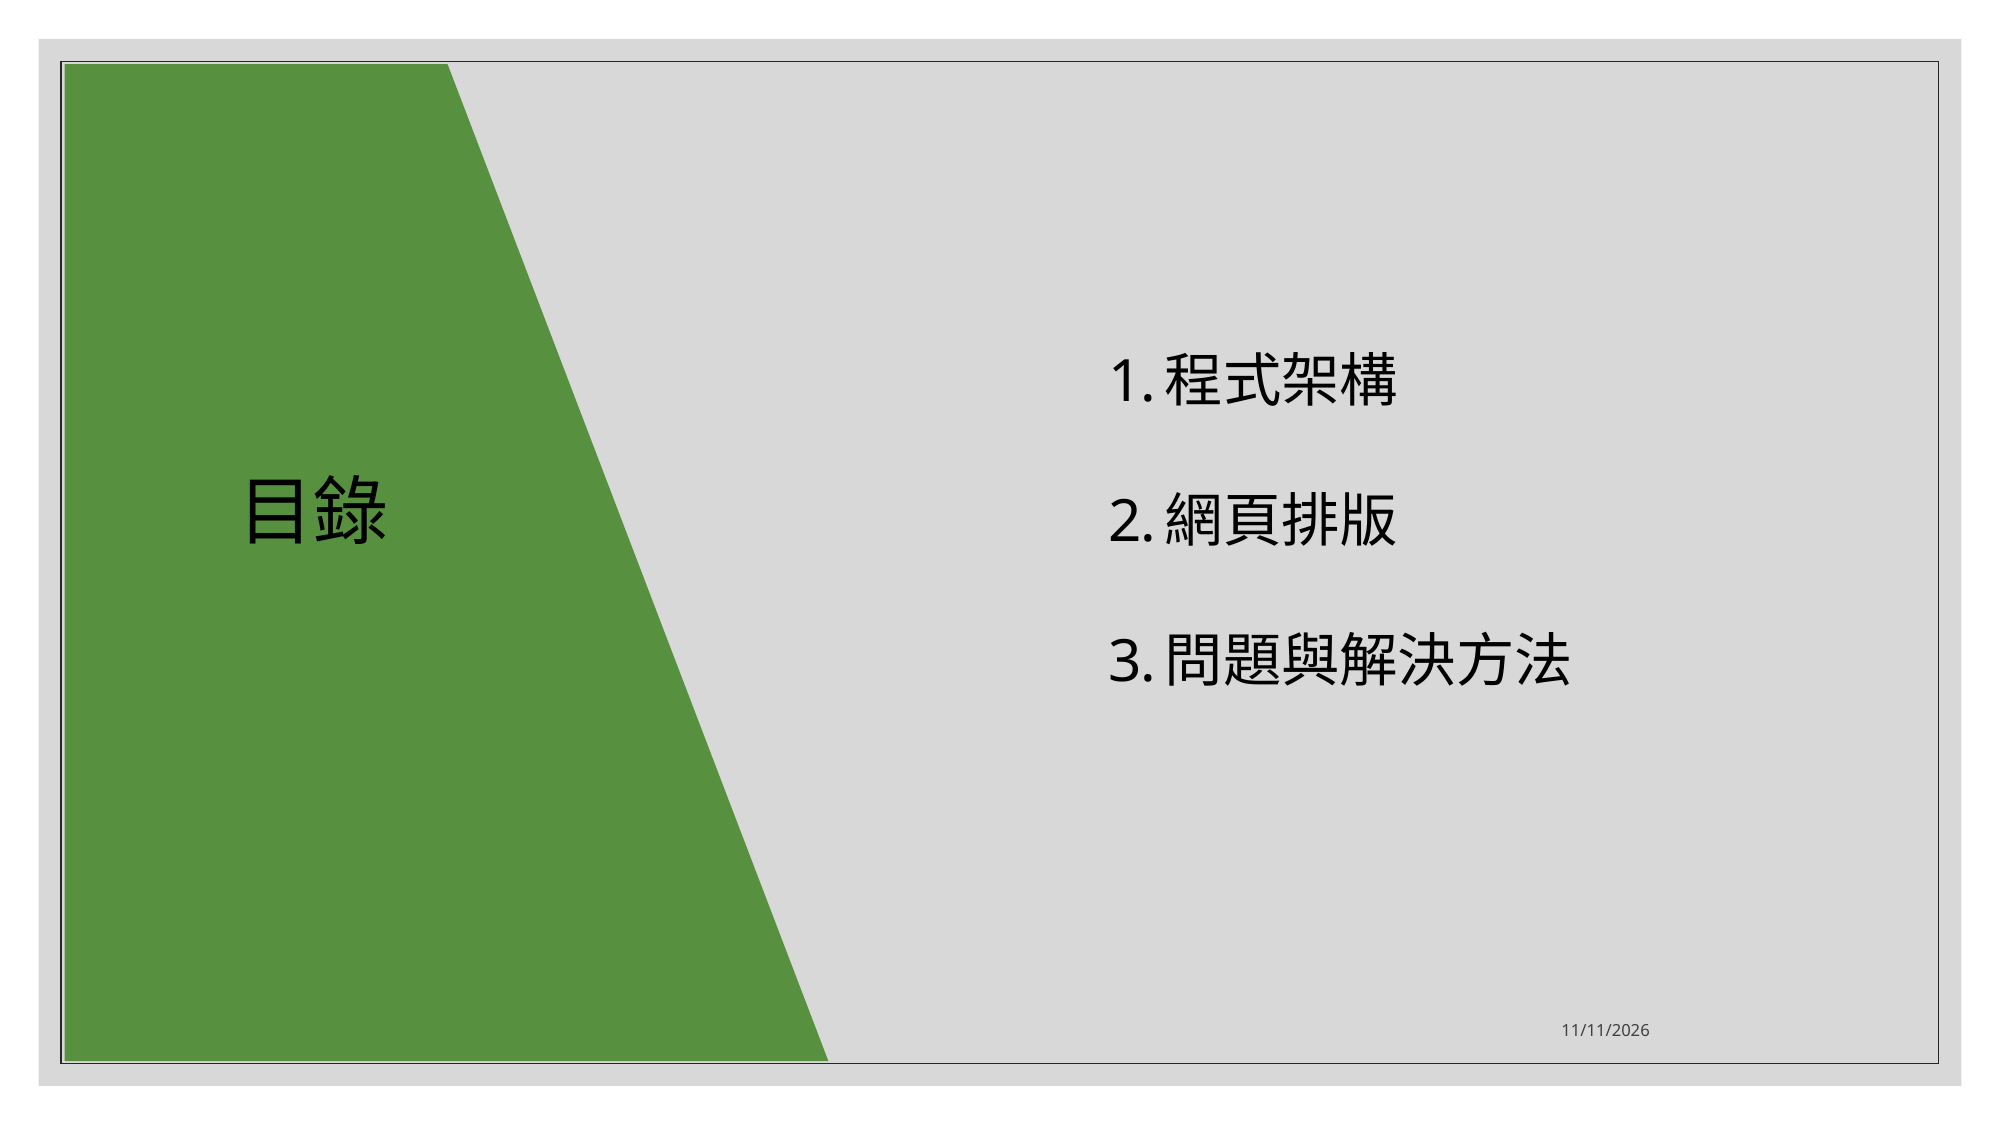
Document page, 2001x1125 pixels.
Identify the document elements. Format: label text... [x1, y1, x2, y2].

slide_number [1190, 990, 1665, 1050]
text_box [66, 62, 830, 1063]
text_box 目錄 [189, 456, 438, 562]
text_box [64, 63, 448, 1062]
text_box 程式架構 網頁排版 問題與解決方法 [1093, 196, 1665, 701]
